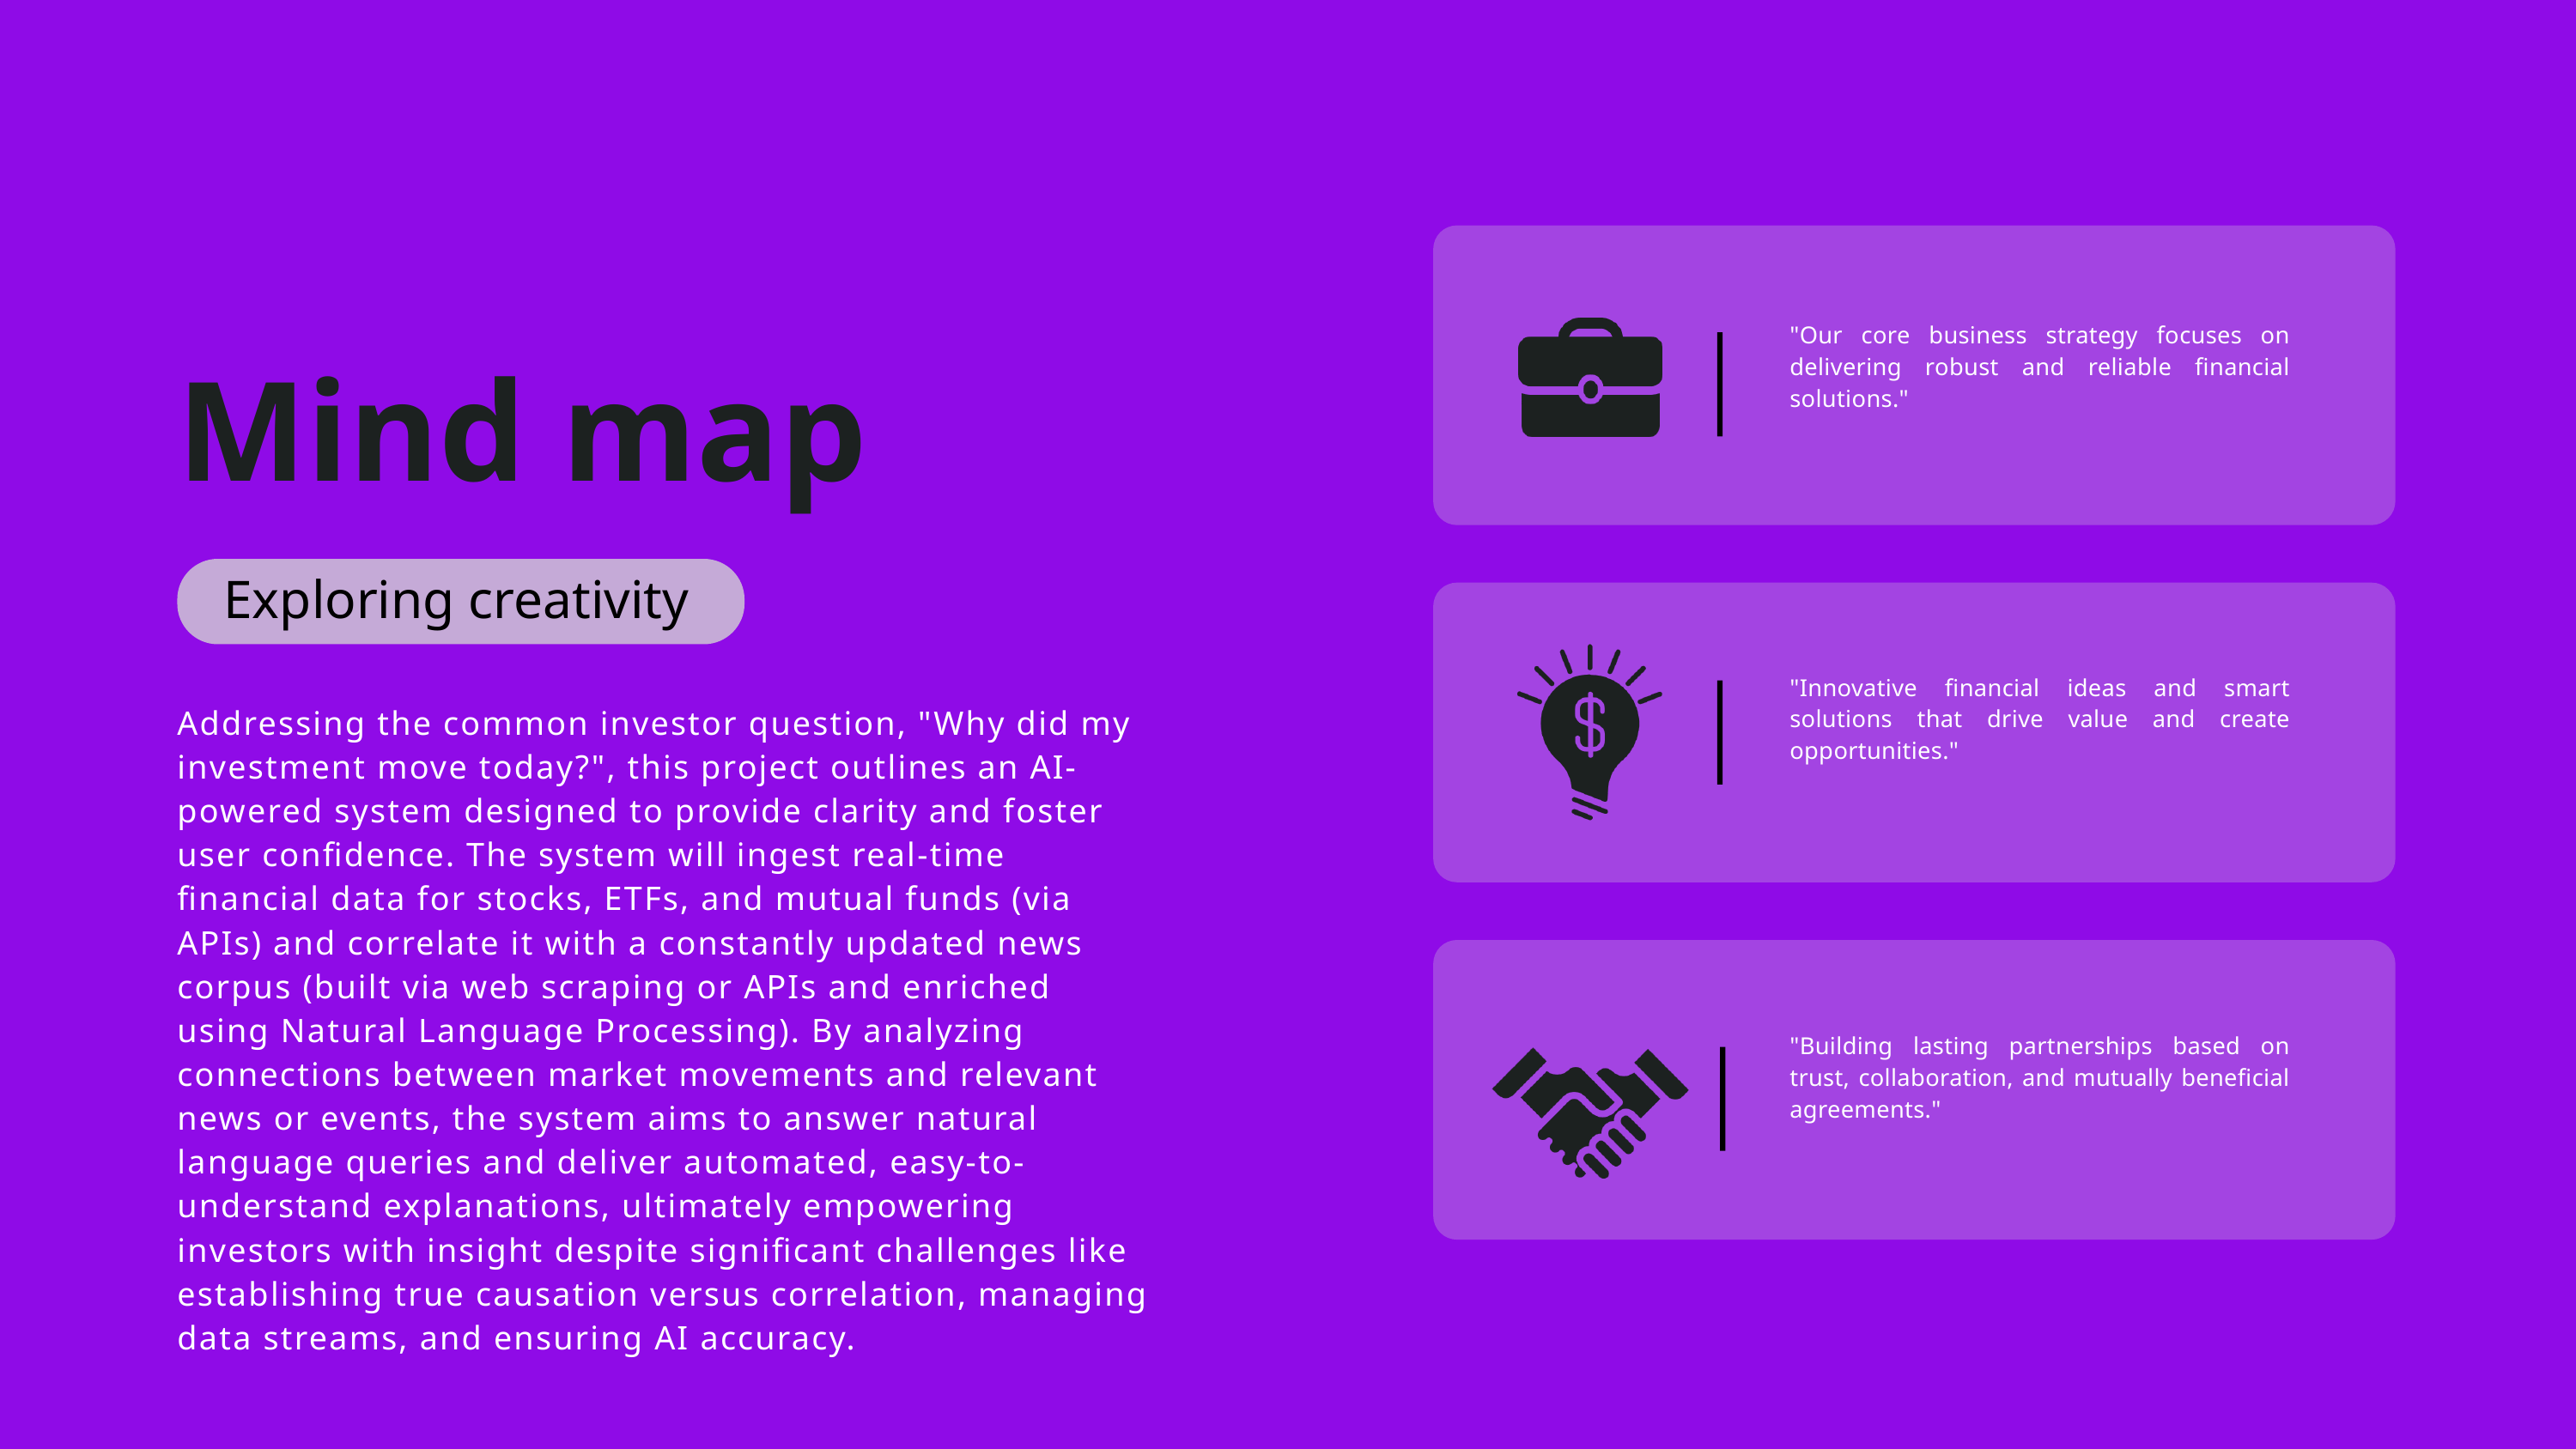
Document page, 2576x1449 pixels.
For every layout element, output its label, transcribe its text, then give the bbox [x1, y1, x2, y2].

text_box Mind map [177, 374, 1084, 509]
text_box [1432, 582, 2396, 883]
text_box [1432, 225, 2396, 525]
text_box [177, 558, 745, 645]
text_box Addressing the common investor question, "Why did my investment move today?", this project outlines an AI-powered system designed to provide clarity and foster user confidence. The system will ingest real-time financial data for stocks, ETFs, and mutual funds (via APIs) and correlate it with a constantly updated news corpus (built via web scraping or APIs and enriched using Natural Language Processing). By analyzing connections between market movements and relevant news or events, the system aims to answer natural language queries and deliver automated, easy-to-understand explanations, ultimately empowering investors with insight despite significant challenges like establishing true causation versus correlation, managing data streams, and ensuring AI accuracy. [177, 697, 1151, 1356]
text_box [1432, 939, 2396, 1240]
